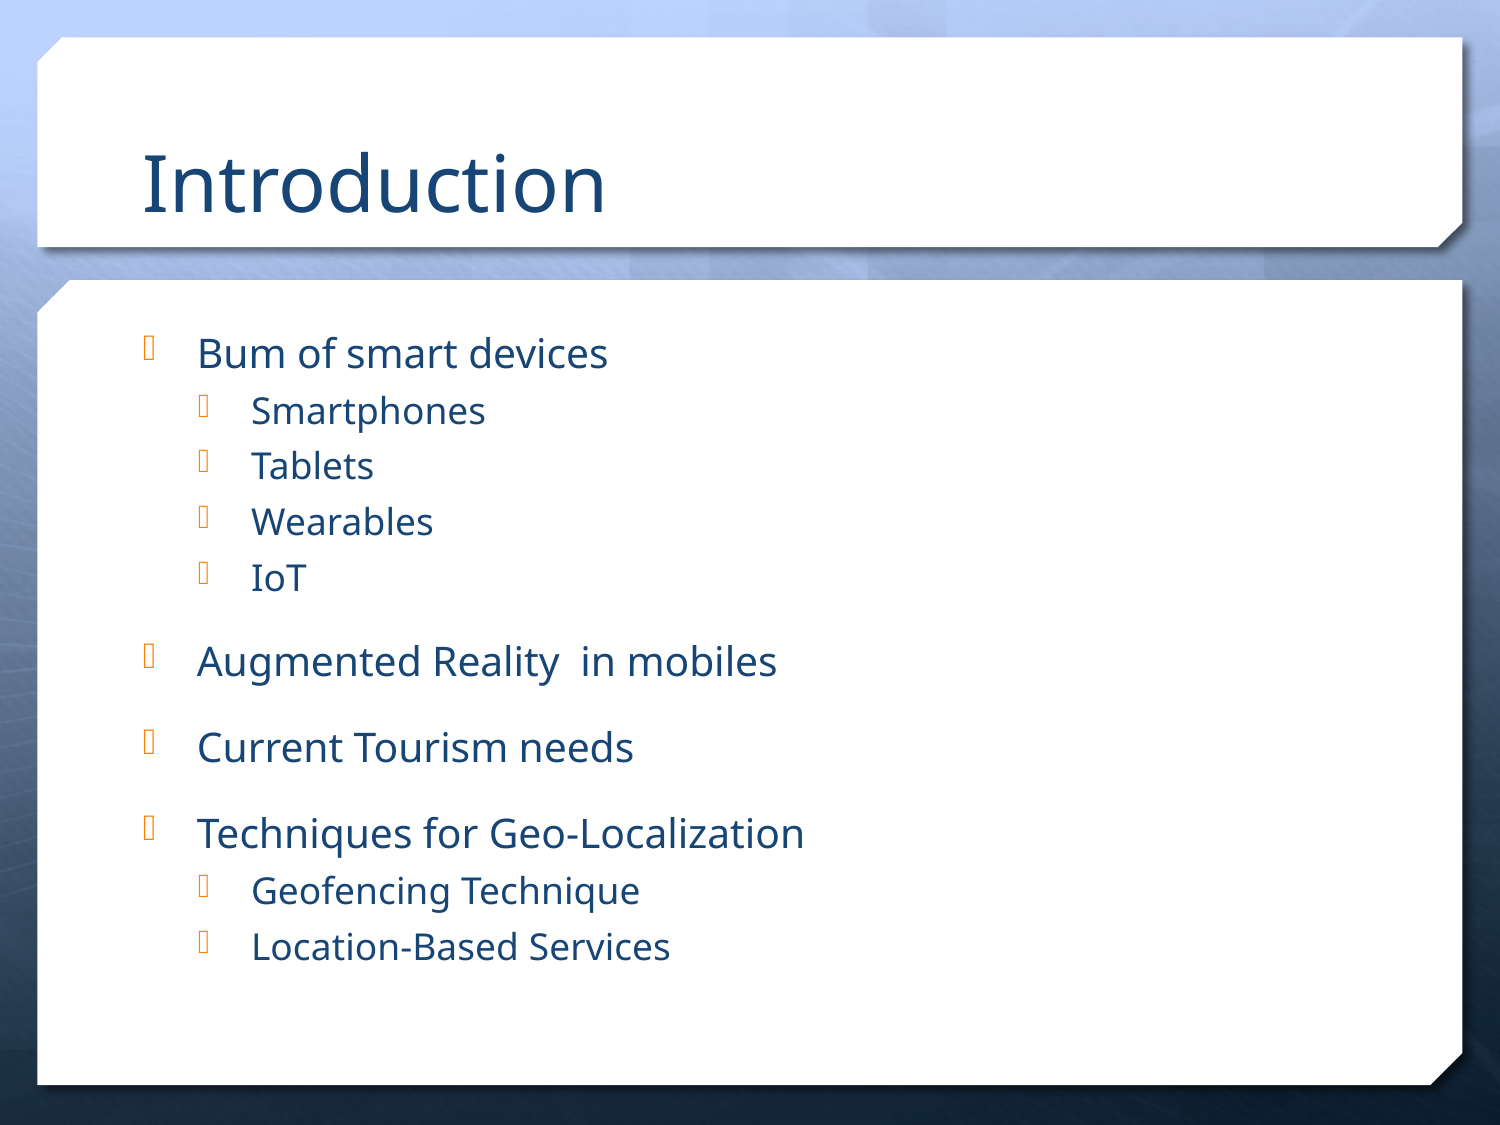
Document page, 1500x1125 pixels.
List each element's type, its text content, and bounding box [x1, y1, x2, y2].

list Bum of smart devices Smartphones Tablets Wearables IoT Augmented Reality in mobiles Current Tourism needs Techniques for Geo-Localization Geofencing Technique Location-Based Services [127, 319, 1372, 978]
title Introduction [127, 48, 1372, 236]
